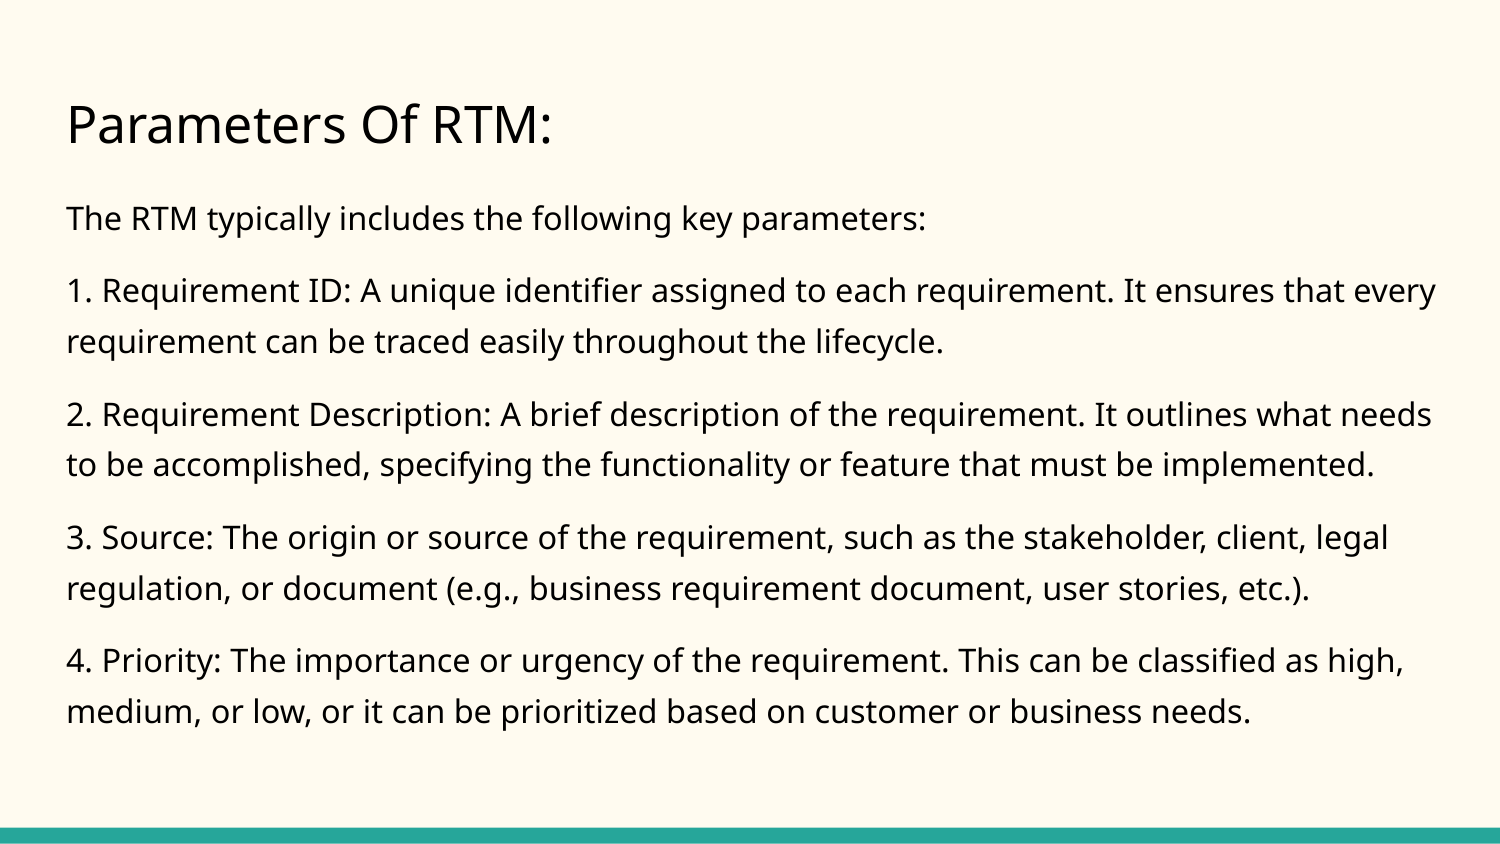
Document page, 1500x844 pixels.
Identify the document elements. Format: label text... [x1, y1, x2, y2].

title Parameters Of RTM: [51, 72, 1449, 173]
list The RTM typically includes the following key parameters: 1. Requirement ID: A unique identifier assigned to each requirement. It ensures that every requirement can be traced easily throughout the lifecycle. 2. Requirement Description: A brief description of the requirement. It outlines what needs to be accomplished, specifying the functionality or feature that must be implemented. 3. Source: The origin or source of the requirement, such as the stakeholder, client, legal regulation, or document (e.g., business requirement document, user stories, etc.). 4. Priority: The importance or urgency of the requirement. This can be classified as high, medium, or low, or it can be prioritized based on customer or business needs. [51, 173, 1461, 794]
